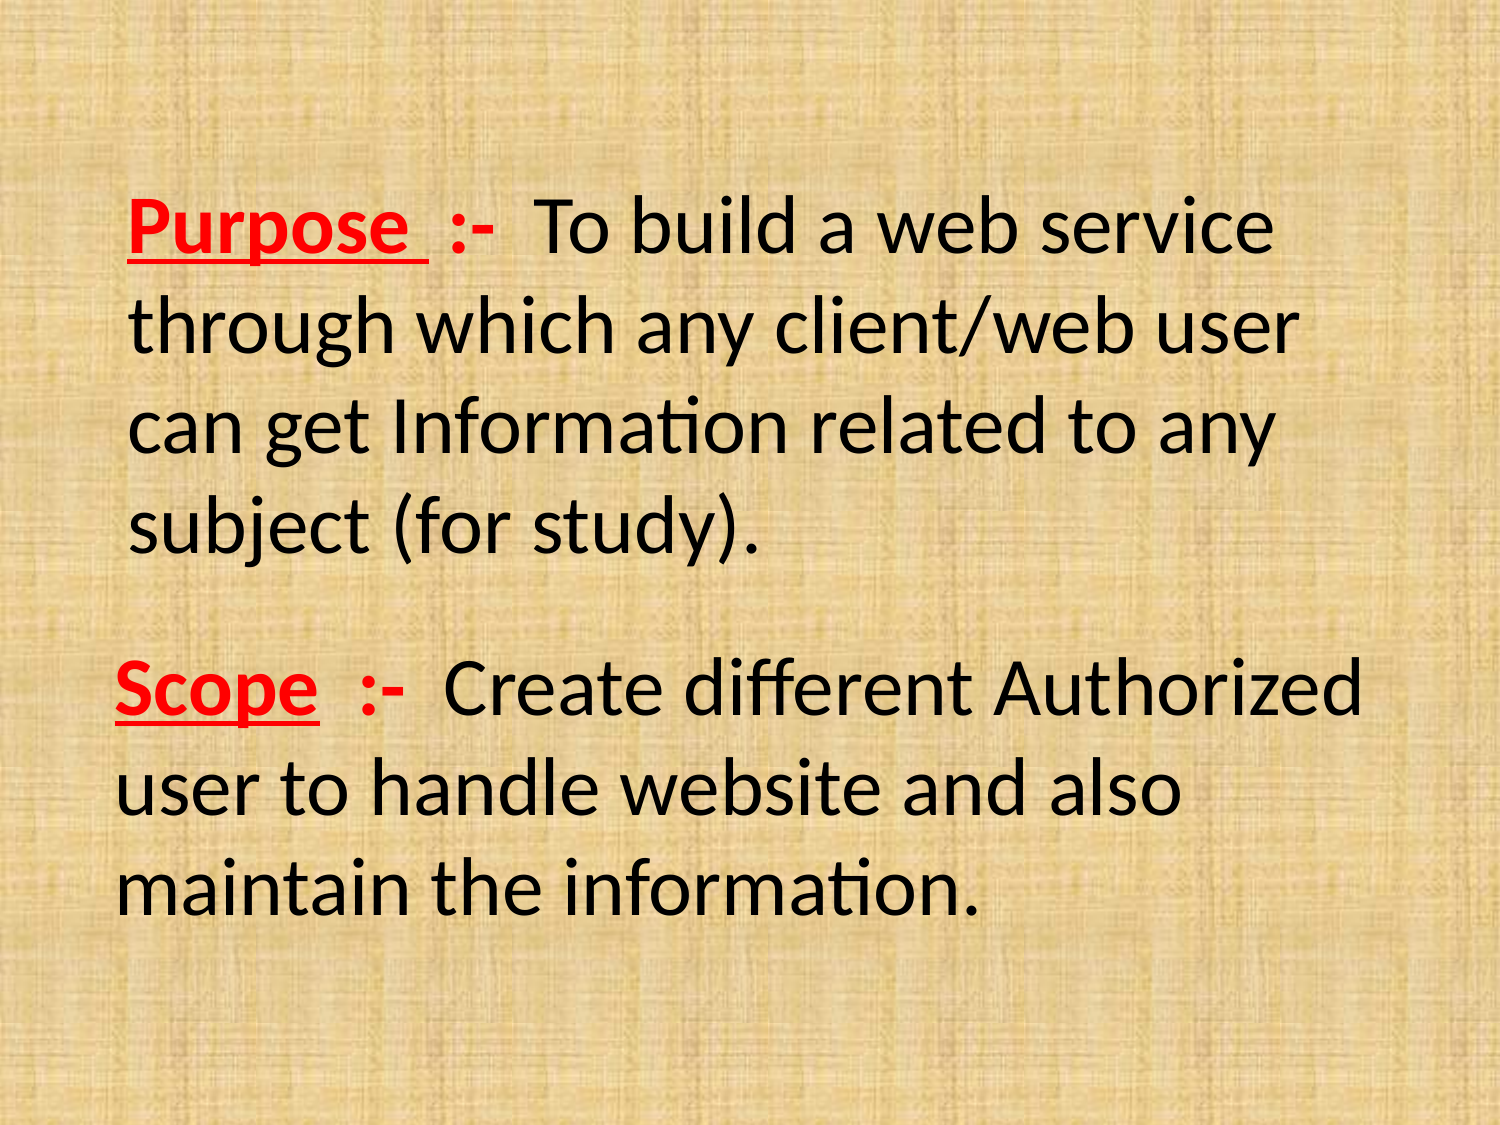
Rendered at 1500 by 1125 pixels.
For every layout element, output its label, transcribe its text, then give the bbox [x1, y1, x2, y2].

picture [0, 0, 1500, 1125]
text_box Scope :- Create different Authorized user to handle website and also maintain the information. [99, 524, 1450, 940]
text_box Purpose :- To build a web service through which any client/web user can get Information related to any subject (for study). [112, 162, 1325, 524]
